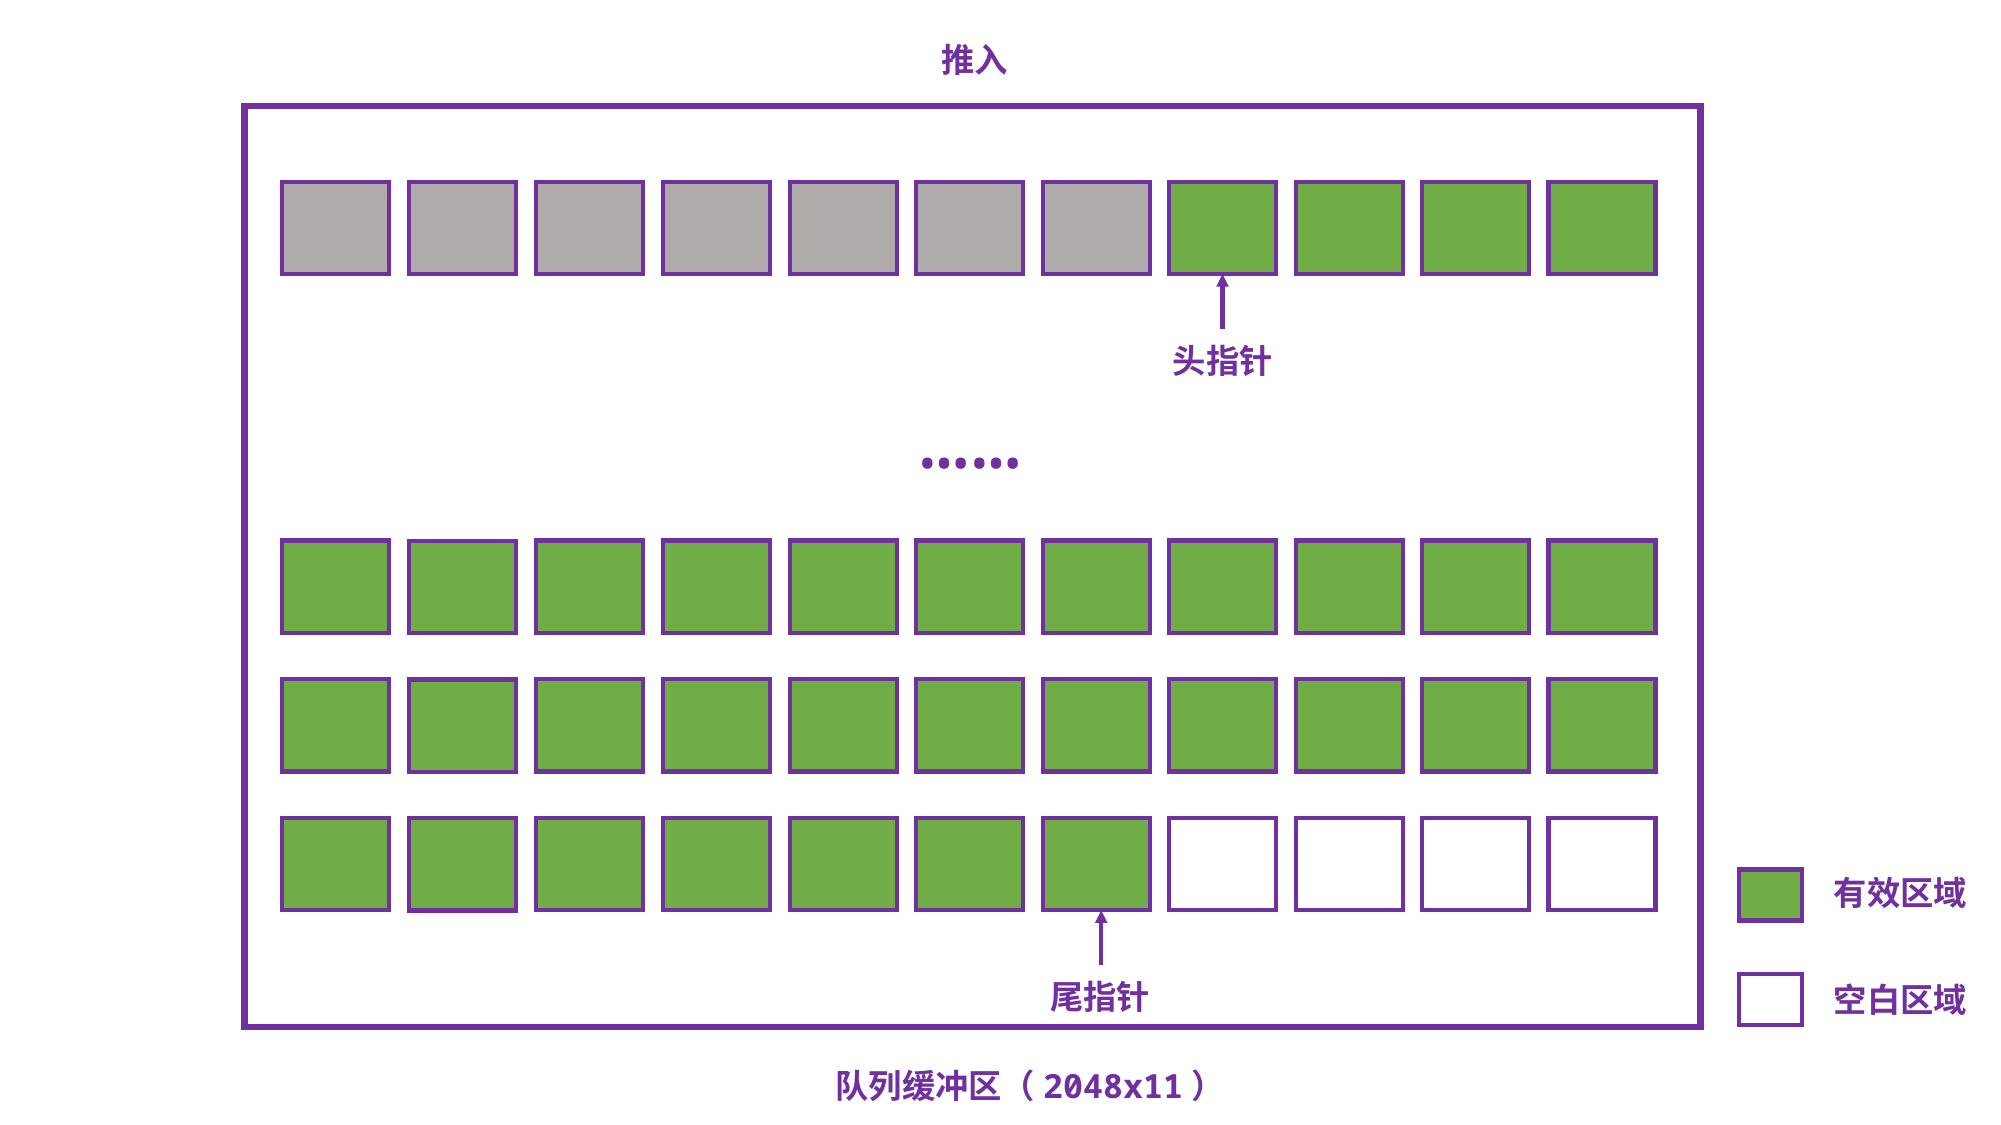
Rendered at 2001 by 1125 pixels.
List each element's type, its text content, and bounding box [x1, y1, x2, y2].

text_box [1042, 181, 1151, 275]
text_box [1738, 973, 1803, 1026]
text_box [1738, 869, 1803, 921]
text_box [1295, 181, 1404, 275]
text_box [1042, 817, 1151, 911]
text_box [789, 678, 898, 773]
text_box 尾指针 [1035, 968, 1170, 1024]
text_box [535, 181, 644, 275]
text_box [1168, 181, 1277, 275]
text_box [789, 181, 898, 275]
text_box 队列缓冲区（2048x11） [820, 1057, 1341, 1113]
text_box [535, 678, 644, 773]
text_box [1421, 539, 1530, 634]
text_box [915, 539, 1024, 634]
text_box [1421, 817, 1530, 911]
text_box [535, 539, 644, 634]
text_box [281, 678, 390, 773]
text_box [1547, 181, 1657, 275]
text_box [662, 181, 771, 275]
text_box [408, 540, 517, 634]
text_box [408, 679, 517, 773]
text_box [1421, 678, 1530, 773]
text_box [1042, 678, 1151, 773]
text_box [662, 678, 771, 773]
text_box [1547, 539, 1657, 634]
text_box 头指针 [1158, 332, 1305, 388]
text_box [1295, 817, 1404, 911]
text_box [281, 817, 390, 911]
text_box [662, 539, 771, 634]
text_box [1168, 678, 1277, 773]
text_box [281, 539, 390, 634]
text_box [1295, 678, 1404, 773]
text_box [1421, 181, 1530, 275]
text_box [915, 678, 1024, 773]
text_box [408, 817, 517, 912]
text_box [1547, 678, 1657, 773]
text_box [915, 817, 1024, 911]
text_box [408, 181, 517, 275]
text_box [1042, 539, 1151, 634]
text_box [662, 817, 771, 911]
text_box [1168, 817, 1277, 911]
text_box [281, 181, 390, 275]
text_box [789, 539, 898, 634]
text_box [904, 378, 1116, 495]
text_box [535, 817, 644, 911]
text_box [1547, 817, 1657, 911]
text_box 空白区域 [1819, 971, 1988, 1027]
text_box [1295, 539, 1404, 634]
text_box [789, 817, 898, 911]
text_box [915, 181, 1024, 275]
text_box 有效区域 [1819, 864, 1988, 920]
text_box [243, 105, 1702, 1028]
text_box 推入 [926, 31, 1074, 87]
text_box [1168, 539, 1277, 634]
